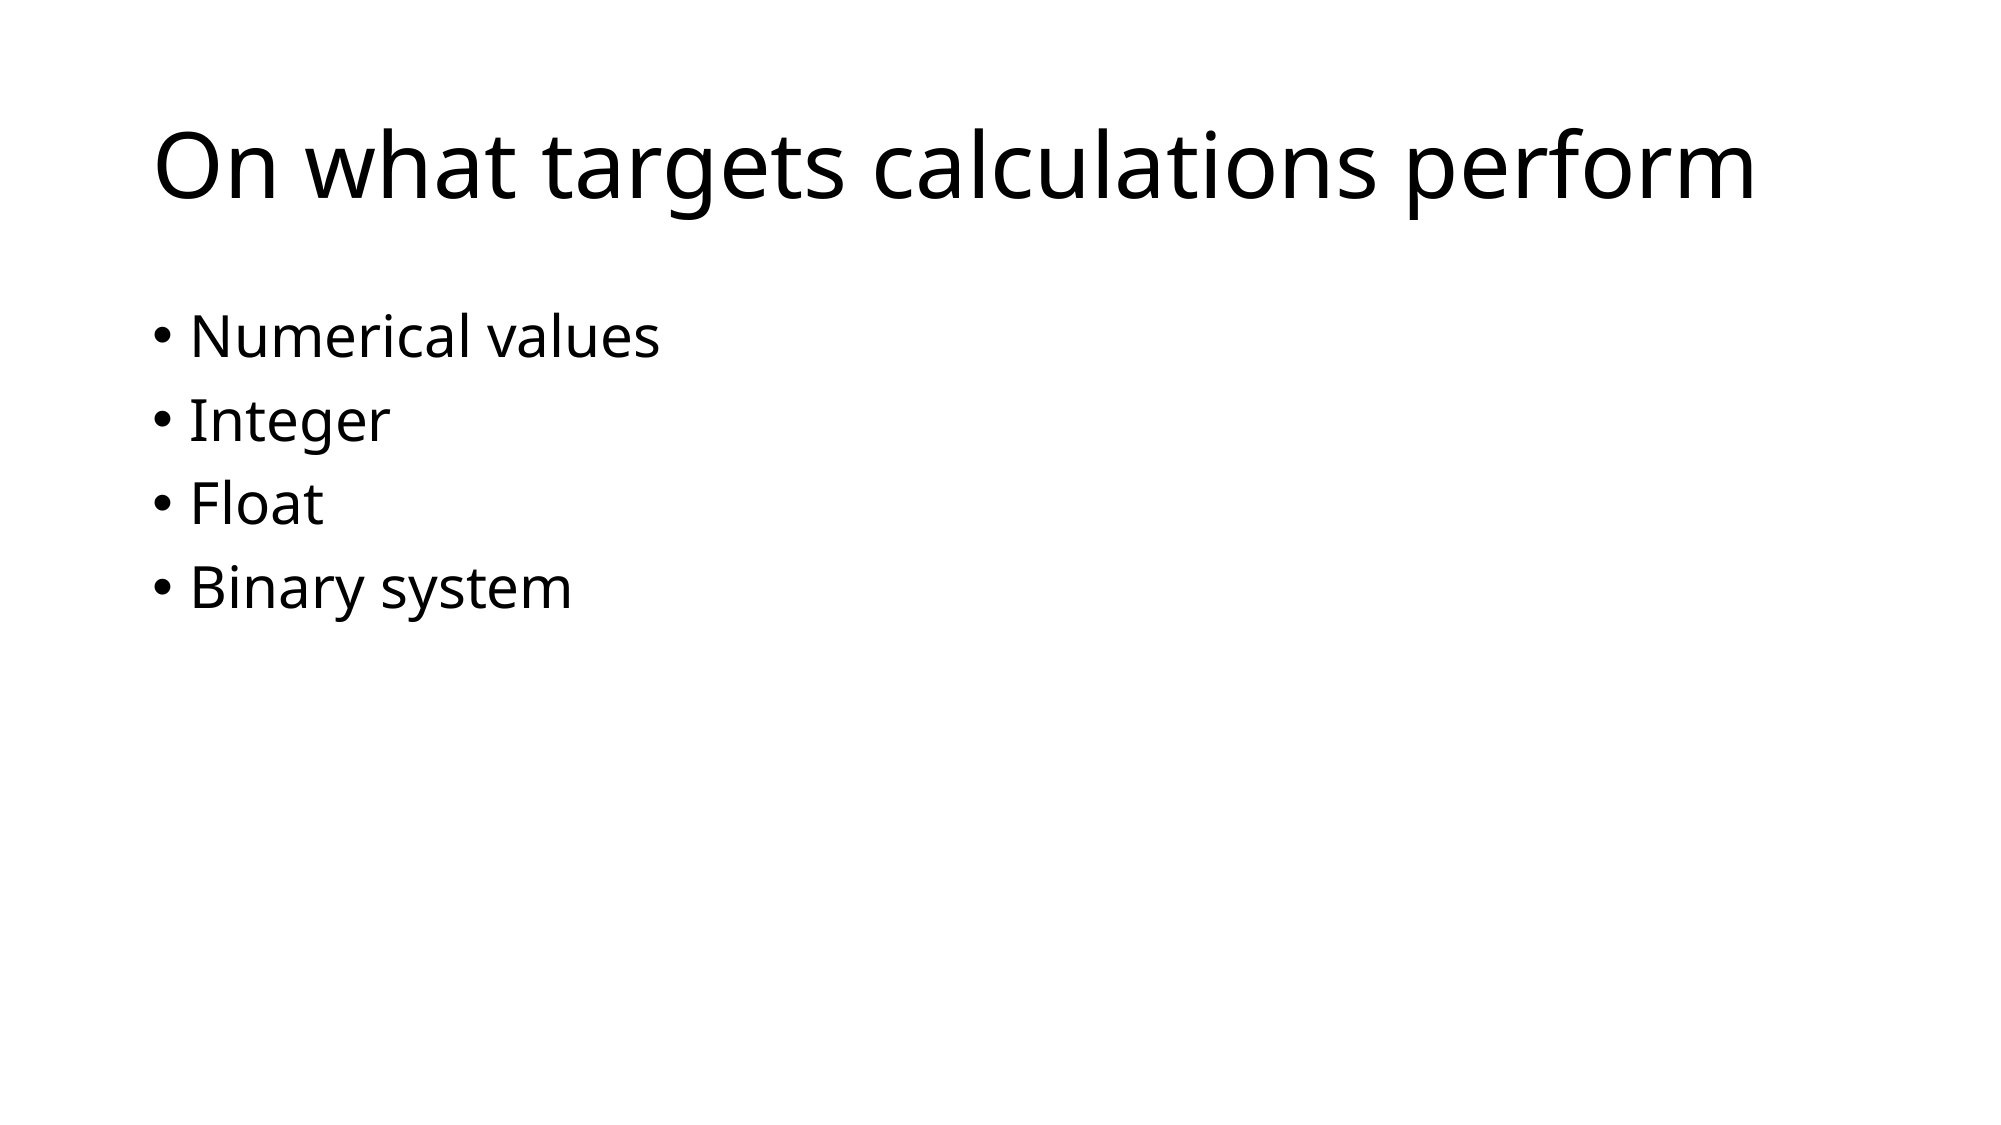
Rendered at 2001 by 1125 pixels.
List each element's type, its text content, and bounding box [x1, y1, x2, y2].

list Numerical values Integer Float Binary system [137, 299, 1863, 1014]
title On what targets calculations perform [137, 59, 1863, 278]
